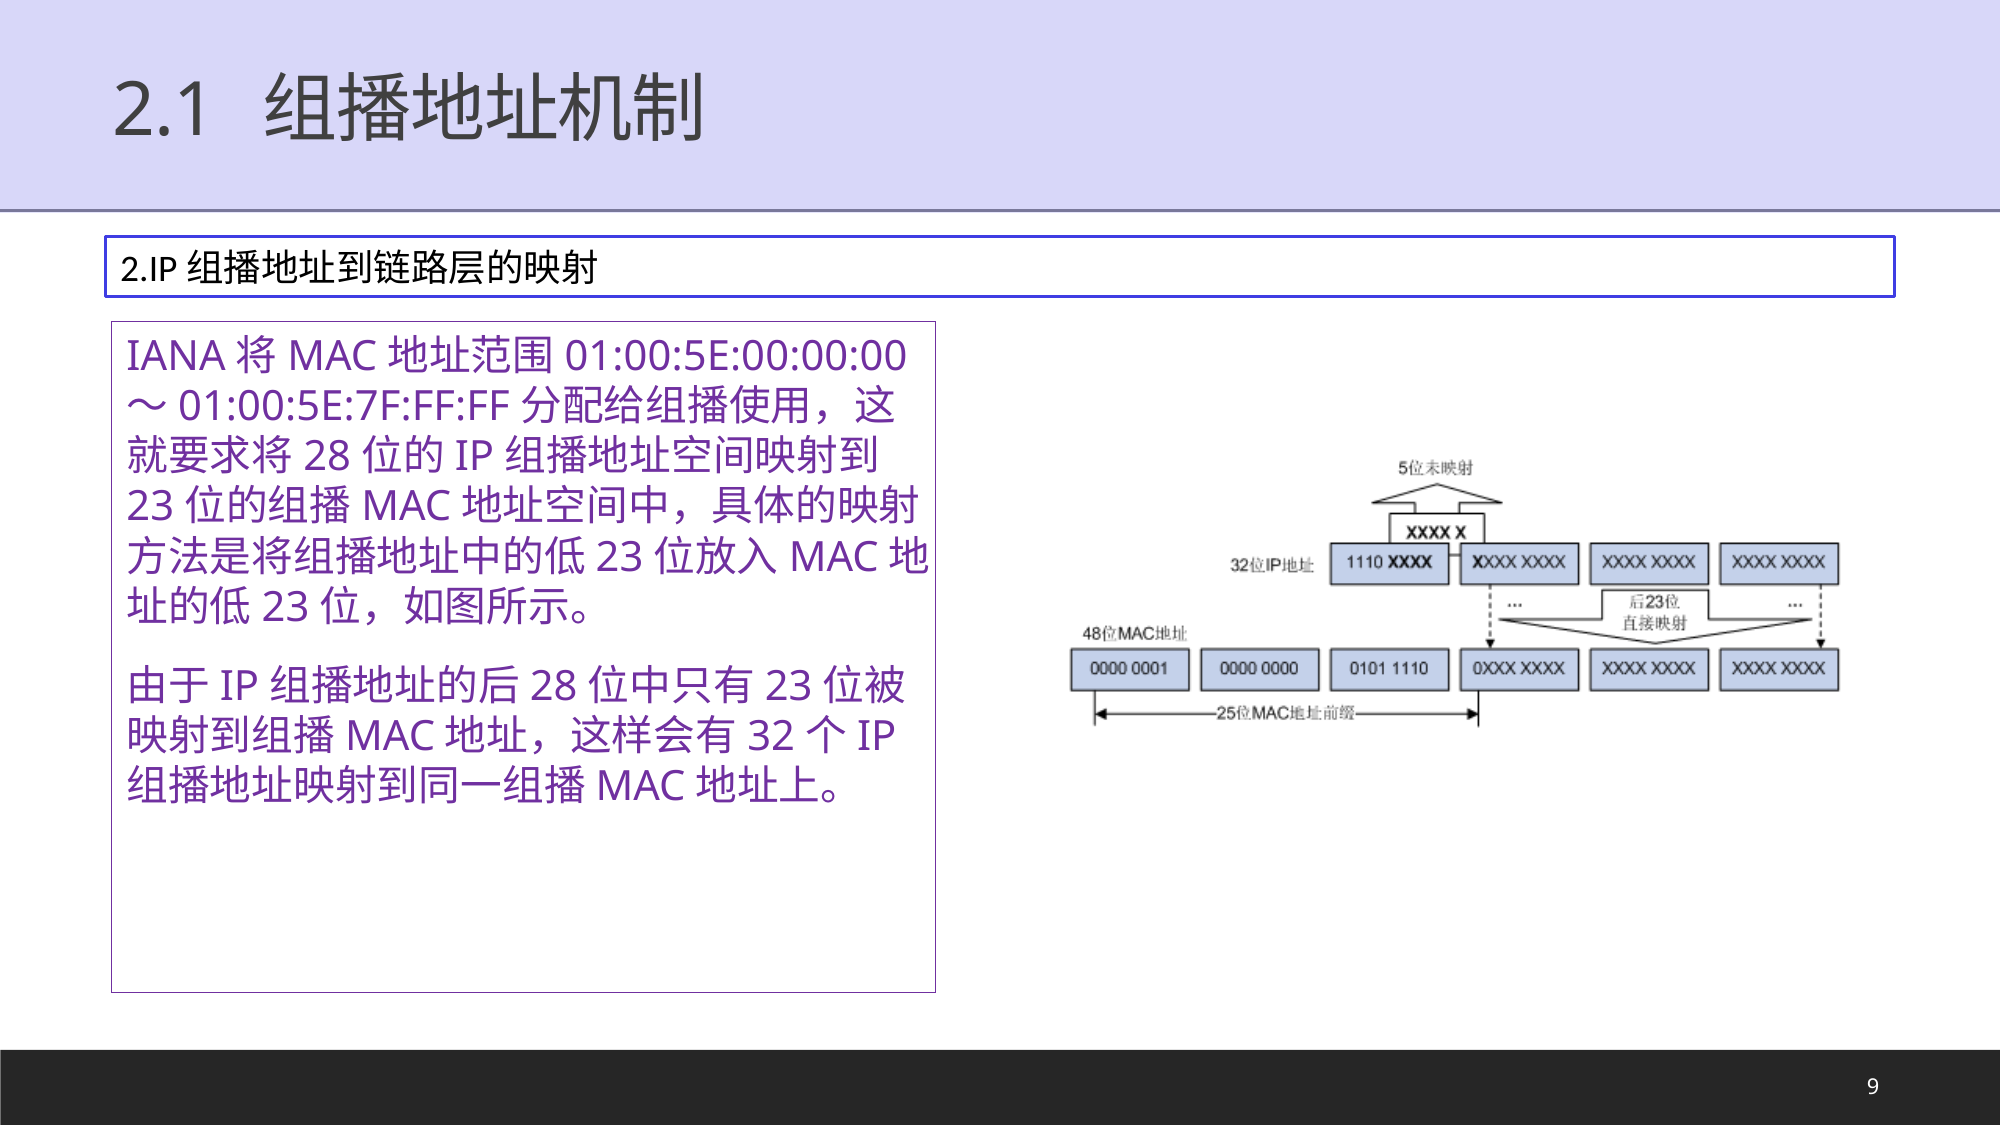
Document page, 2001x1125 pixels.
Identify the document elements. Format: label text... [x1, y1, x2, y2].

picture [1068, 454, 1845, 731]
list IANA将MAC地址范围01:00:5E:00:00:00～01:00:5E:7F:FF:FF分配给组播使用，这就要求将28位的IP组播地址空间映射到23位的组播MAC地址空间中，具体的映射方法是将组播地址中的低23位放入MAC地址的低23位，如图所示。 由于IP组播地址的后28位中只有23位被映射到组播MAC地址，这样会有32个IP组播地址映射到同一组播MAC地址上。 [111, 321, 936, 993]
slide_number 9 [1793, 1057, 1895, 1118]
title 2.1 组播地址机制 [0, 0, 2000, 213]
text_box 2.IP组播地址到链路层的映射 [104, 235, 1896, 298]
